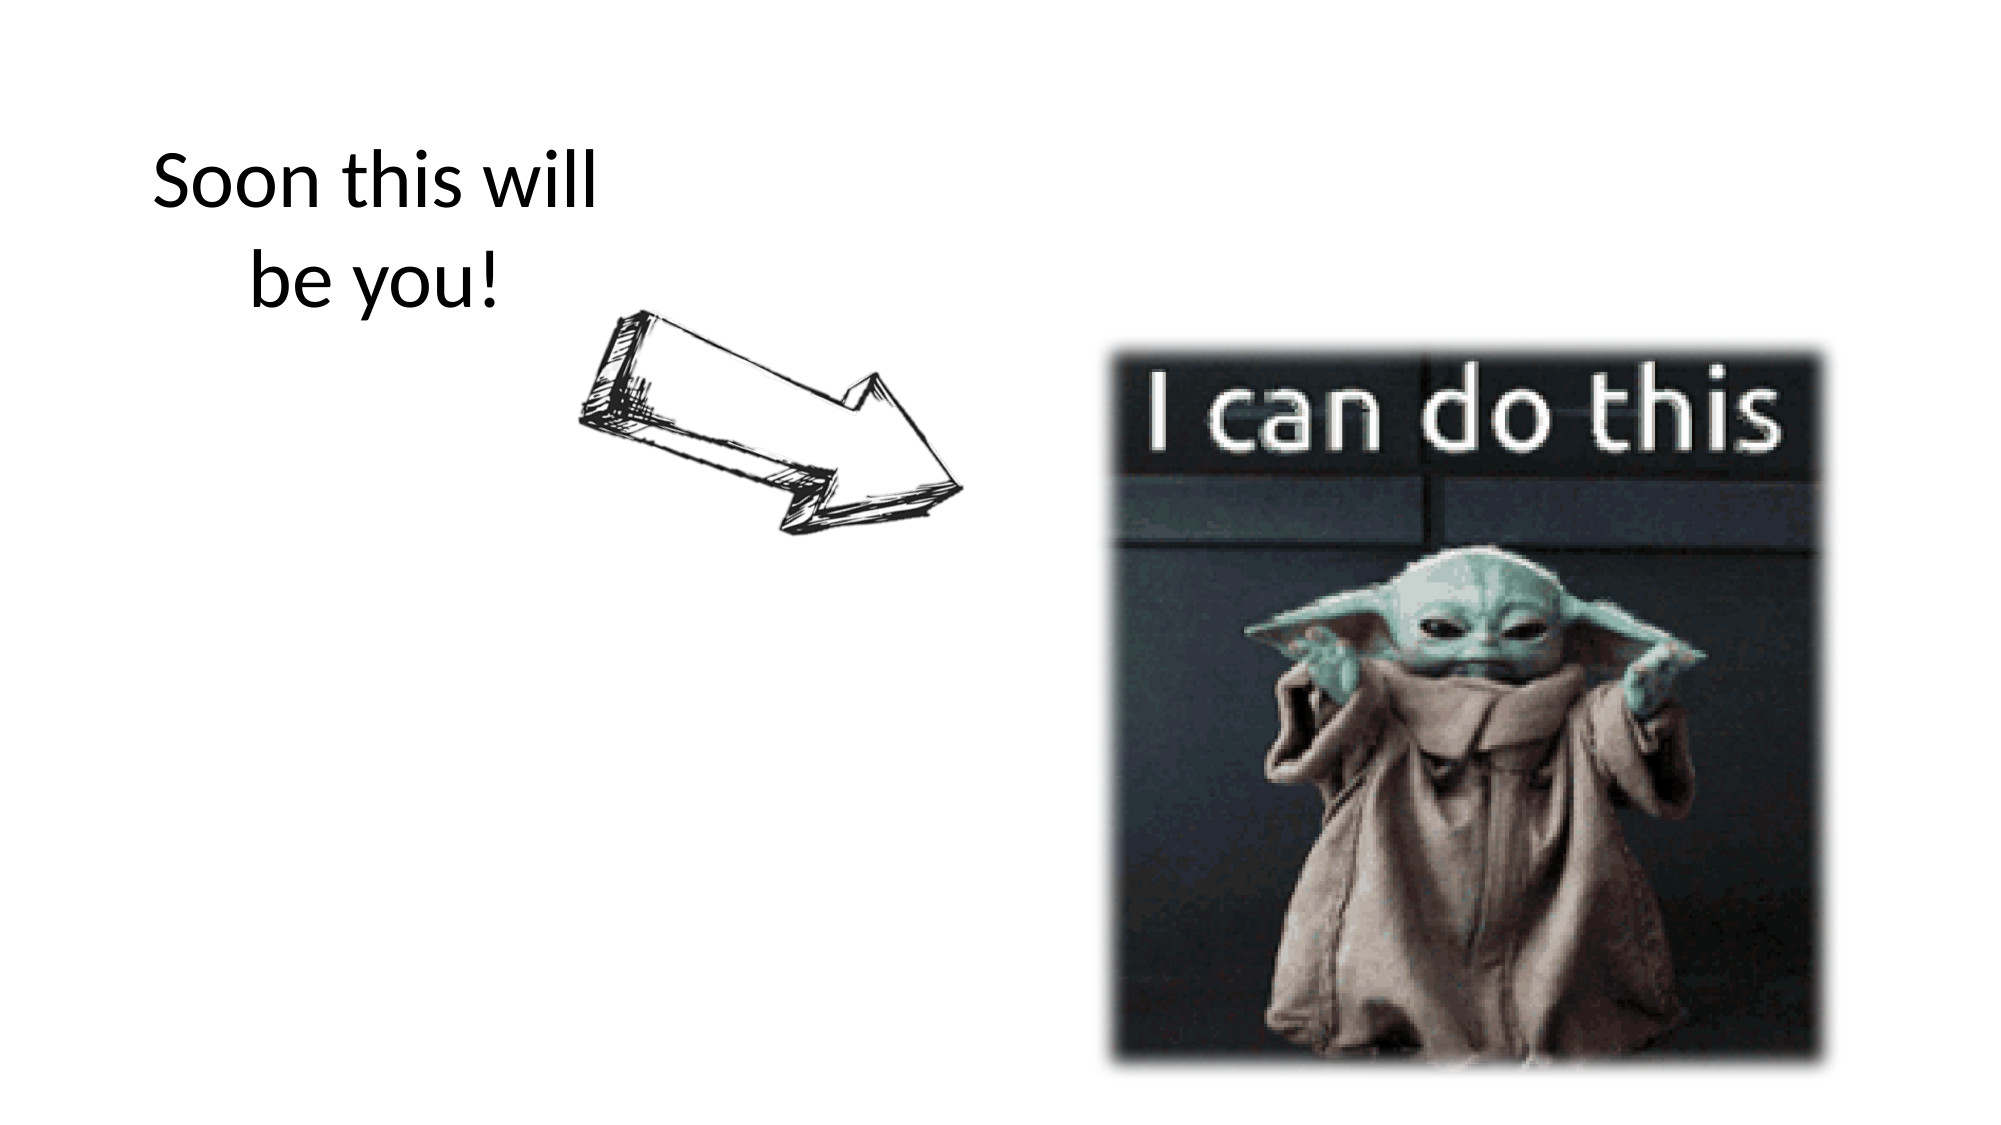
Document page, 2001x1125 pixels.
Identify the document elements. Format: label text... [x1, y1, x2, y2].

picture [542, 258, 1011, 608]
text_box Soon this will be you! [91, 117, 661, 332]
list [1094, 334, 1841, 1081]
